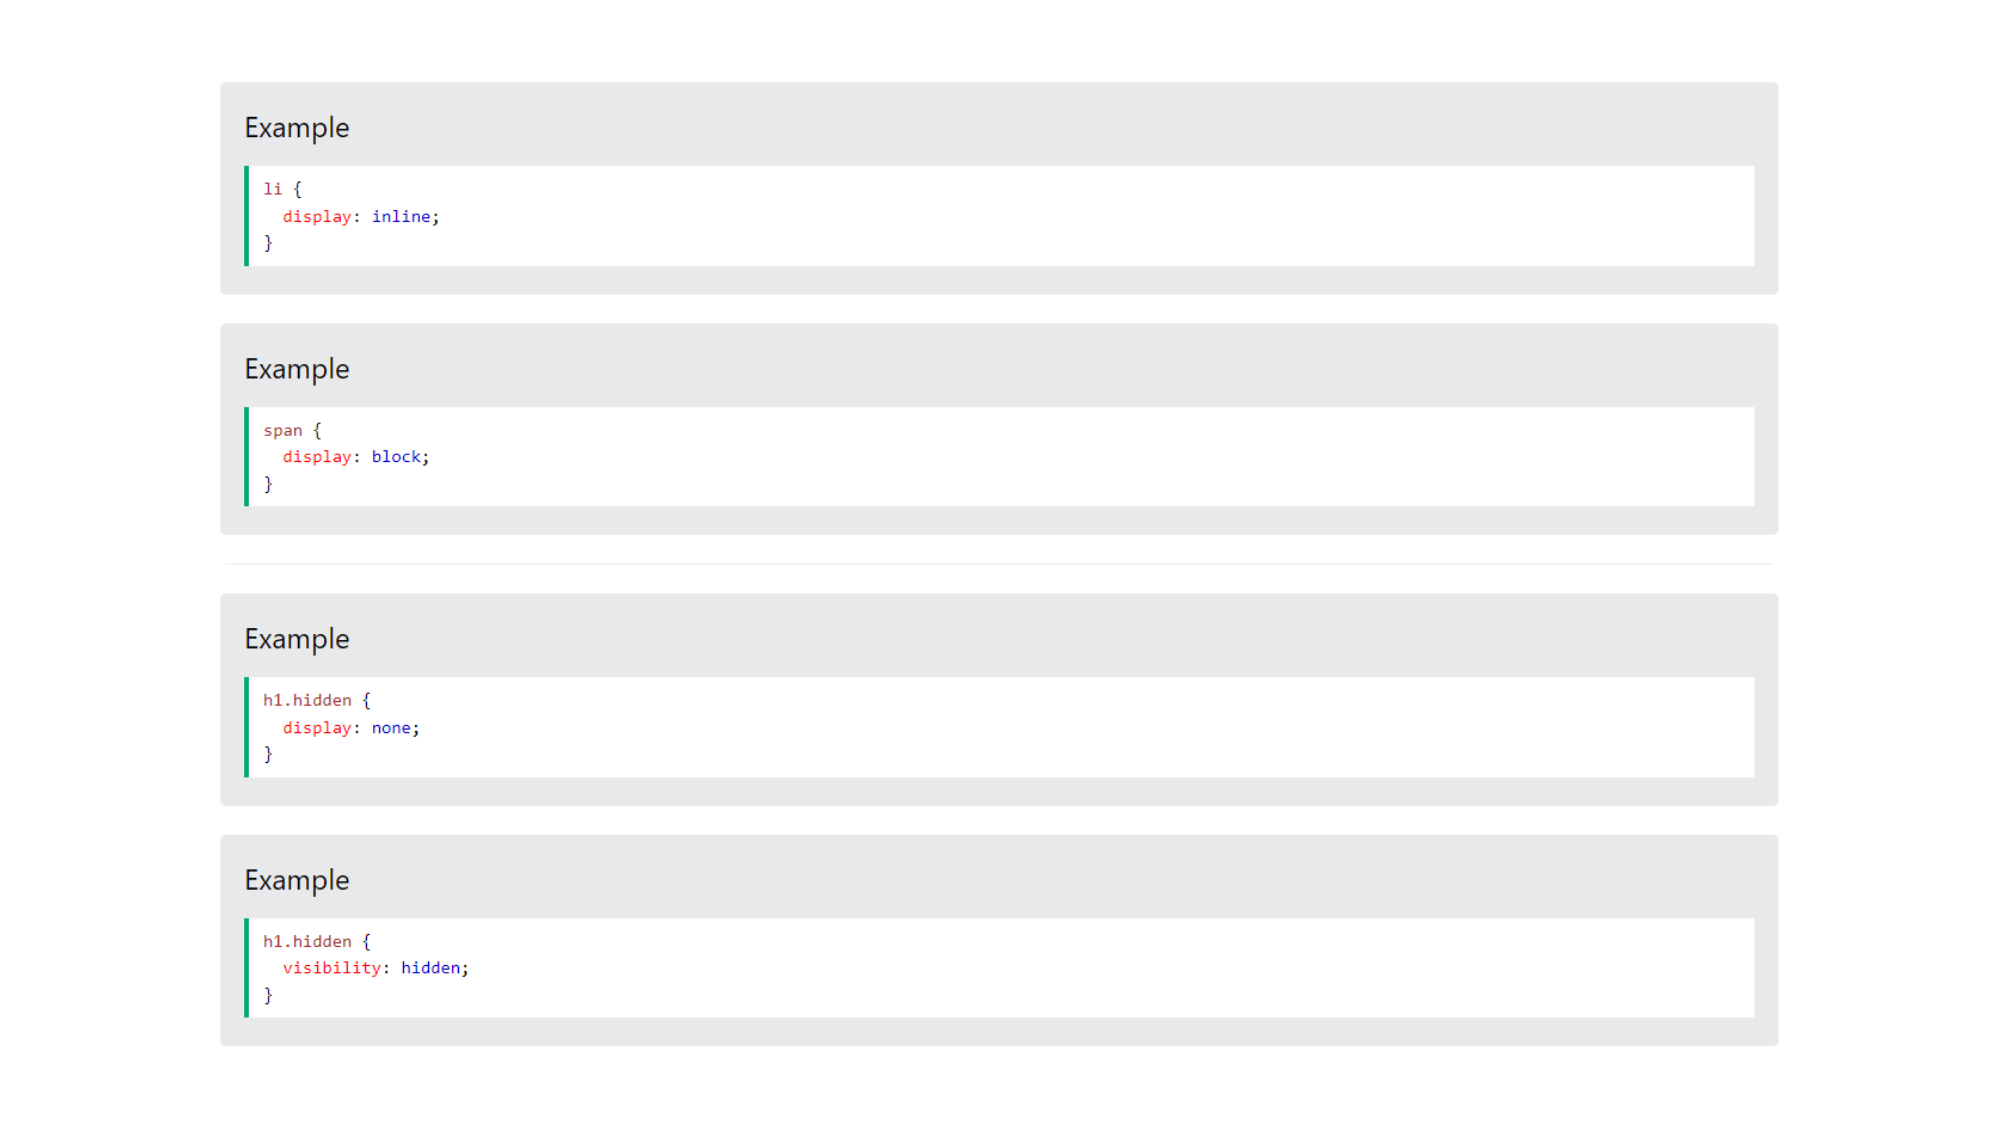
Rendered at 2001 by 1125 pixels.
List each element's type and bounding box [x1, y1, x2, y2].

picture [212, 68, 1787, 1057]
